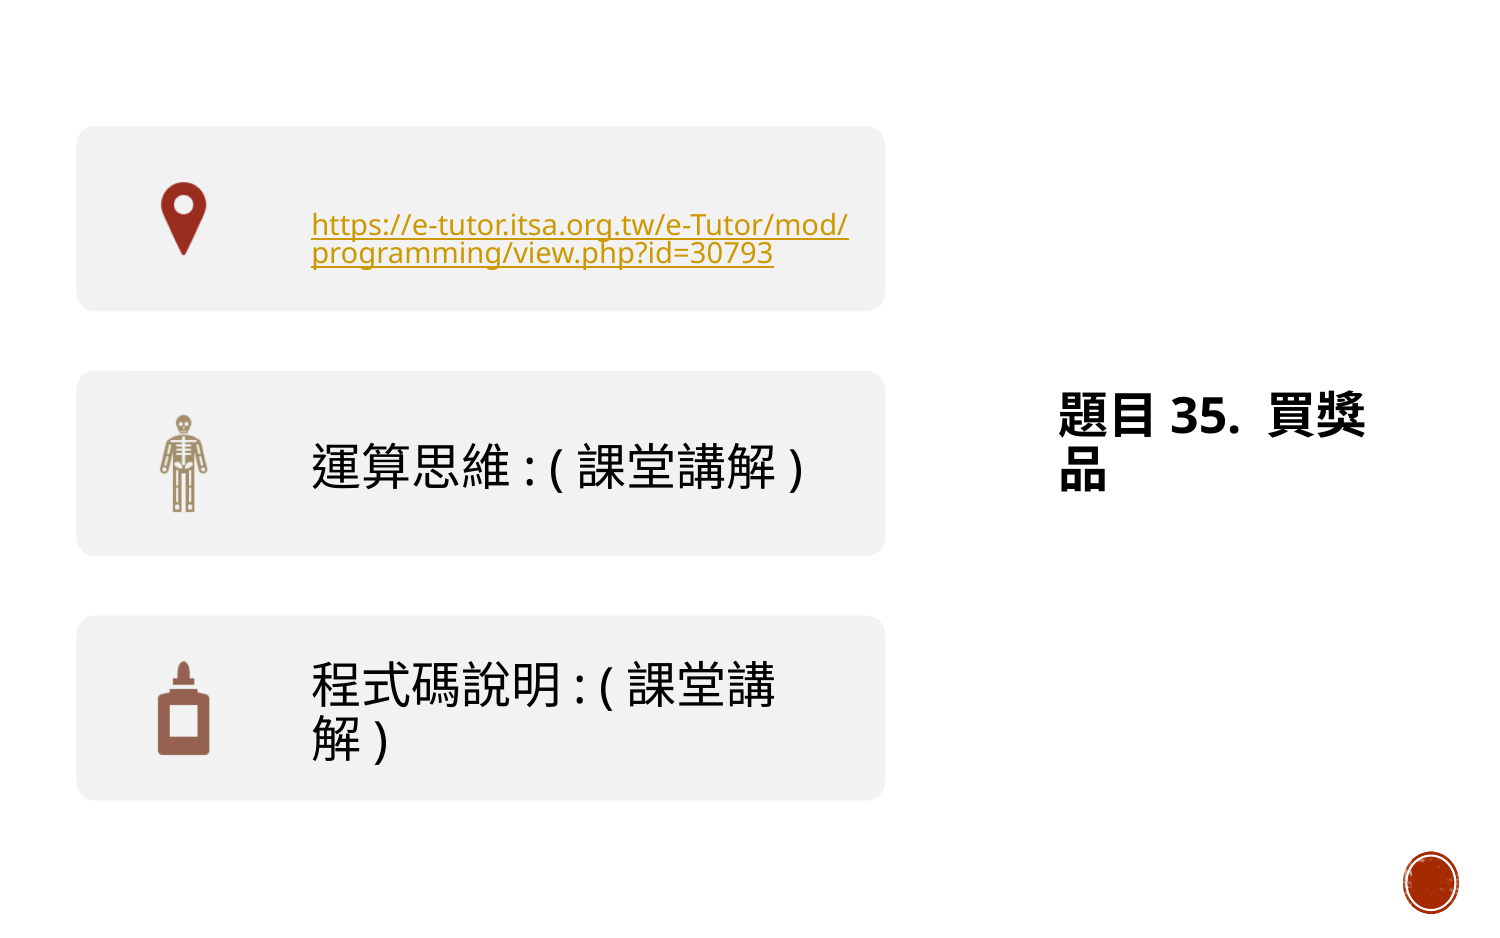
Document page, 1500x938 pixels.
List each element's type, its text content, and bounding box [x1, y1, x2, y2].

title 題目35. 買獎品 [1043, 125, 1418, 763]
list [78, 127, 884, 812]
